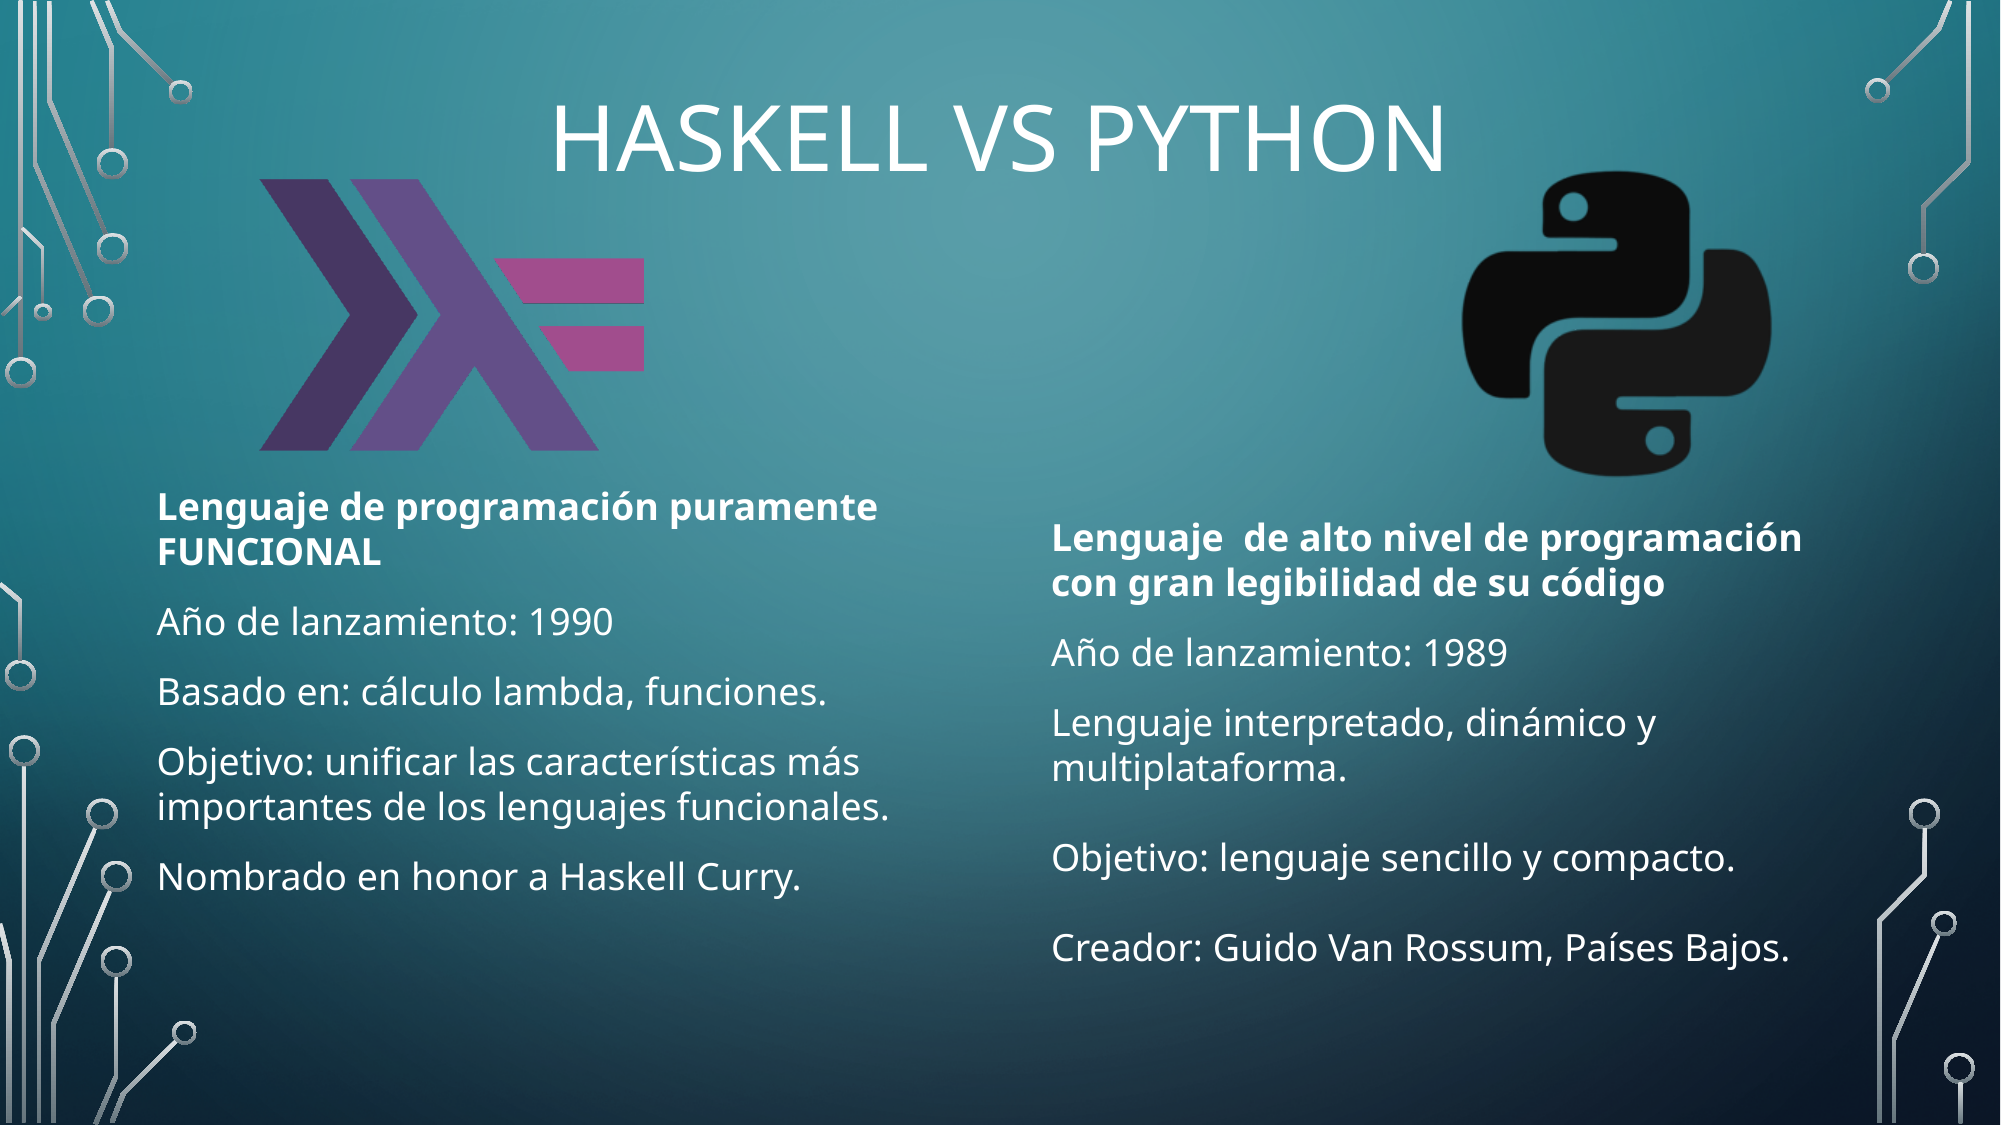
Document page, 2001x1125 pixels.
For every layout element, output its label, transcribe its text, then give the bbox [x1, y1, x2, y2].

text_box Lenguaje de programación puramente FUNCIONAL Año de lanzamiento: 1990 Basado en: cálculo lambda, funciones. Objetivo: unificar las características más importantes de los lenguajes funcionales. Nombrado en honor a Haskell Curry. [141, 475, 984, 1021]
text_box Lenguaje de alto nivel de programación con gran legibilidad de su código Año de lanzamiento: 1989 Lenguaje interpretado, dinámico y multiplataforma. Objetivo: lenguaje sencillo y compacto. Creador: Guido Van Rossum, Países Bajos. [1036, 506, 1878, 977]
title Haskell vs Python [534, 20, 2000, 264]
picture [1356, 62, 1879, 585]
picture [259, 121, 644, 507]
